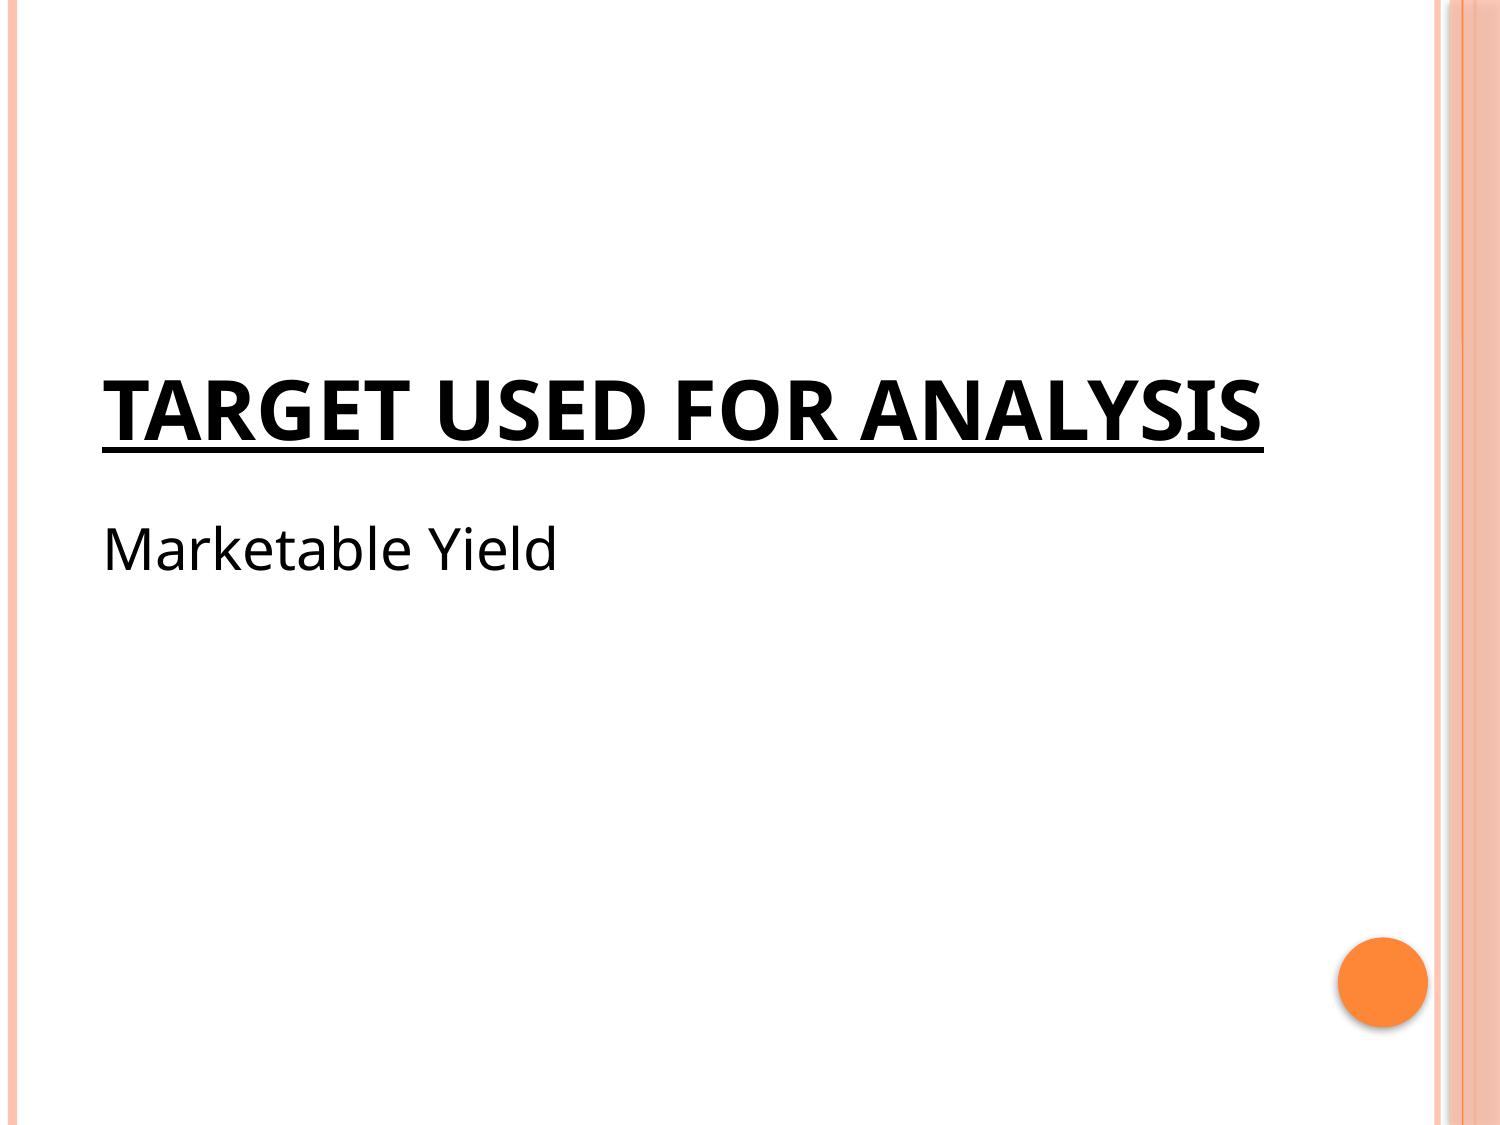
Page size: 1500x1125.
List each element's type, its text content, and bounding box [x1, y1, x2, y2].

list TARGET USED FOR ANALYSIS Marketable Yield [87, 350, 1313, 813]
